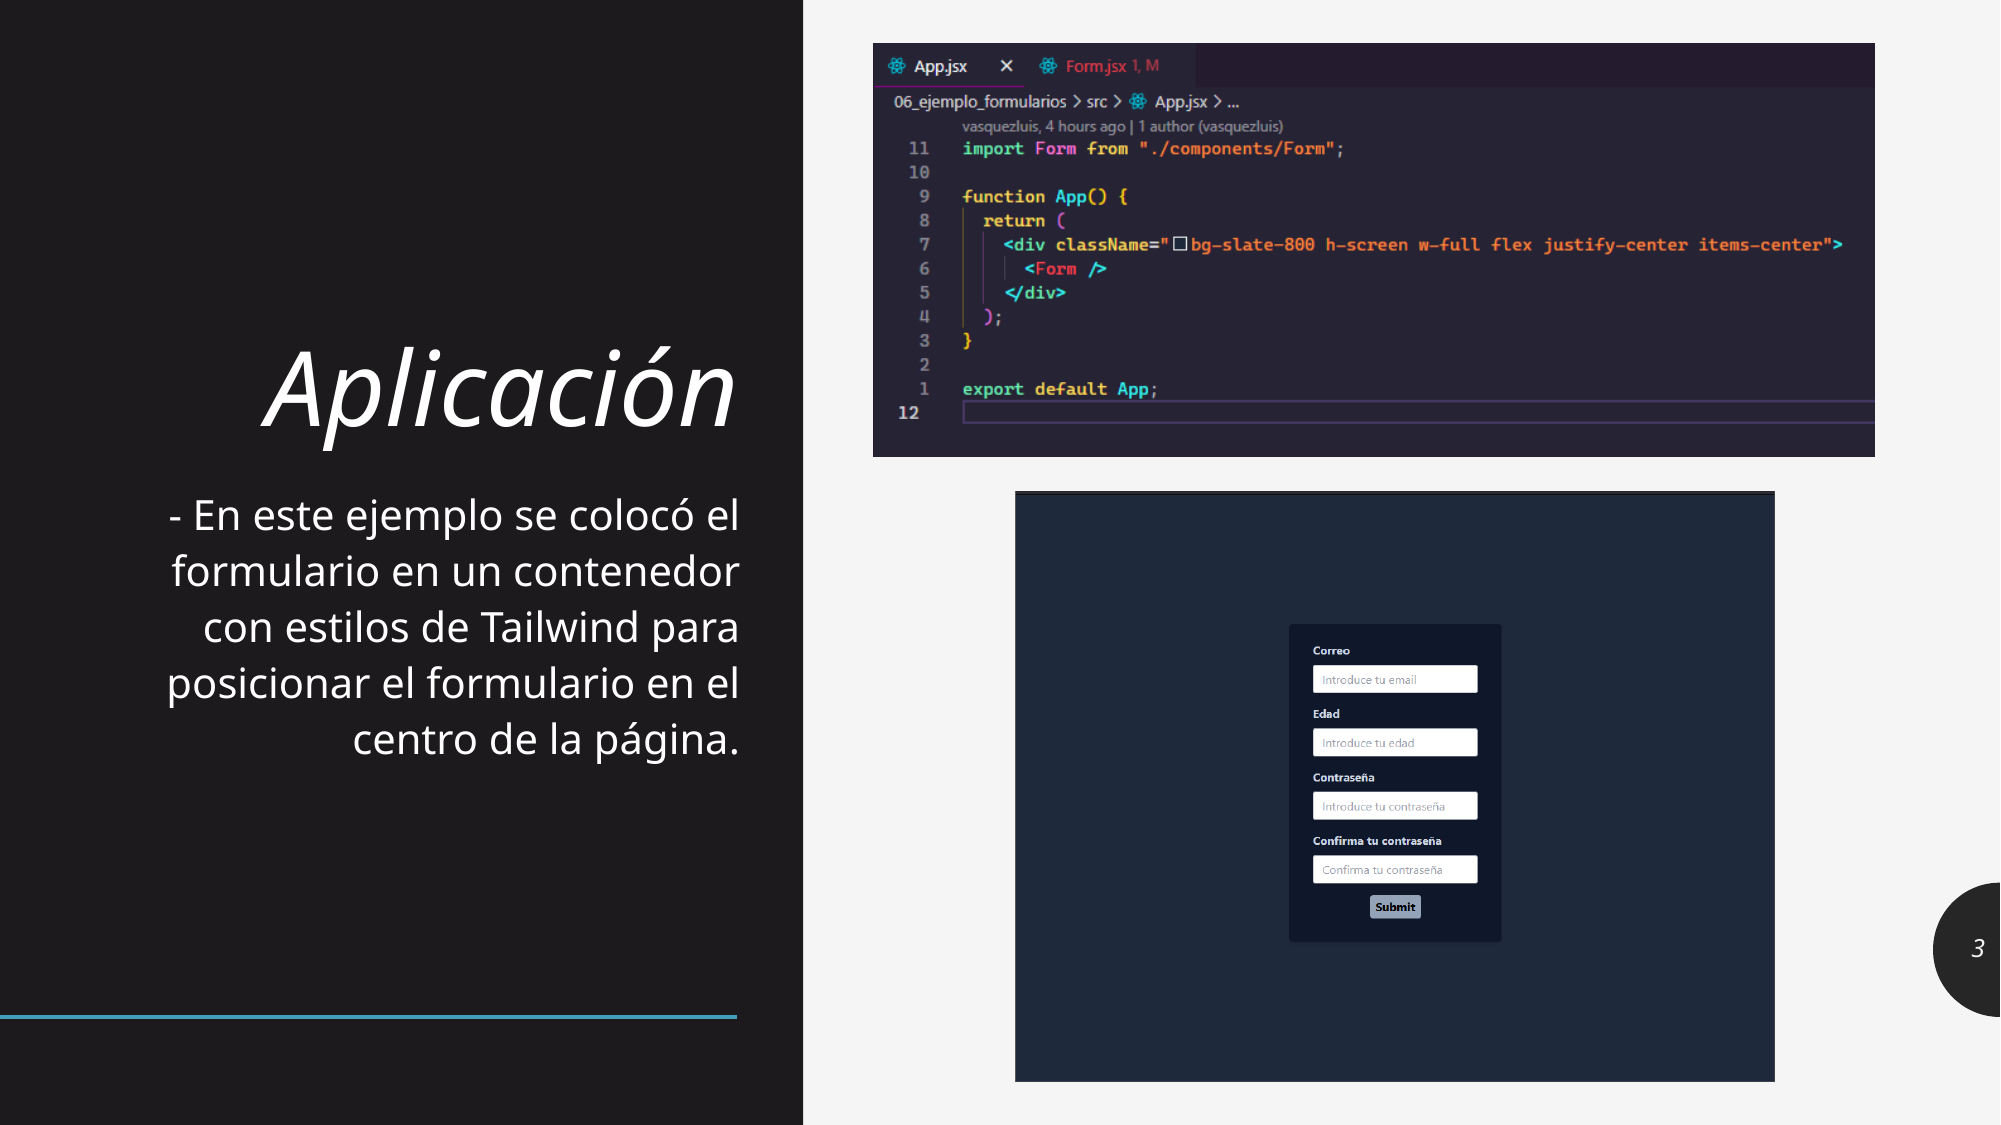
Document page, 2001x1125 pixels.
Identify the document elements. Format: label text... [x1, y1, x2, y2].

slide_number 3 [1933, 919, 2000, 980]
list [873, 43, 1875, 457]
title Aplicación [125, 91, 754, 457]
list - En este ejemplo se colocó el formulario en un contenedor con estilos de Tailwind para posicionar el formulario en el centro de la página. [125, 474, 756, 944]
picture [1015, 491, 1775, 1082]
